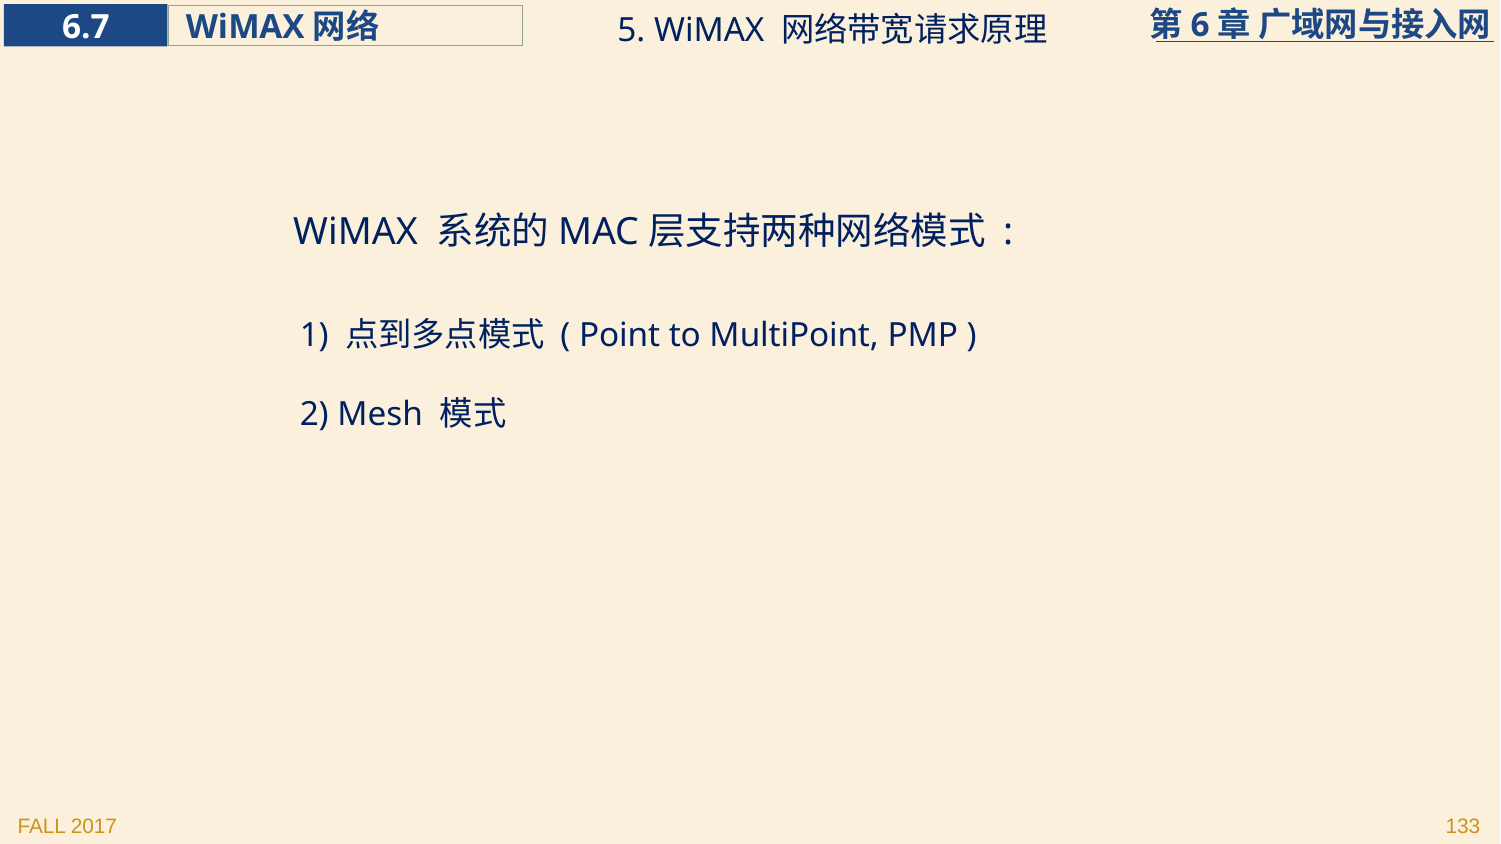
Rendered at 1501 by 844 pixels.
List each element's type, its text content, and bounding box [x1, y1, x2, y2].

text_box 5. WiMAX 网络带宽请求原理 [602, 0, 1110, 56]
text_box WiMAX 系统的MAC层支持两种网络模式 : [278, 199, 1060, 260]
text_box 1) 点到多点模式 ( Point to MultiPoint, PMP ) [285, 305, 1188, 361]
text_box 2) Mesh 模式 [285, 385, 1188, 440]
